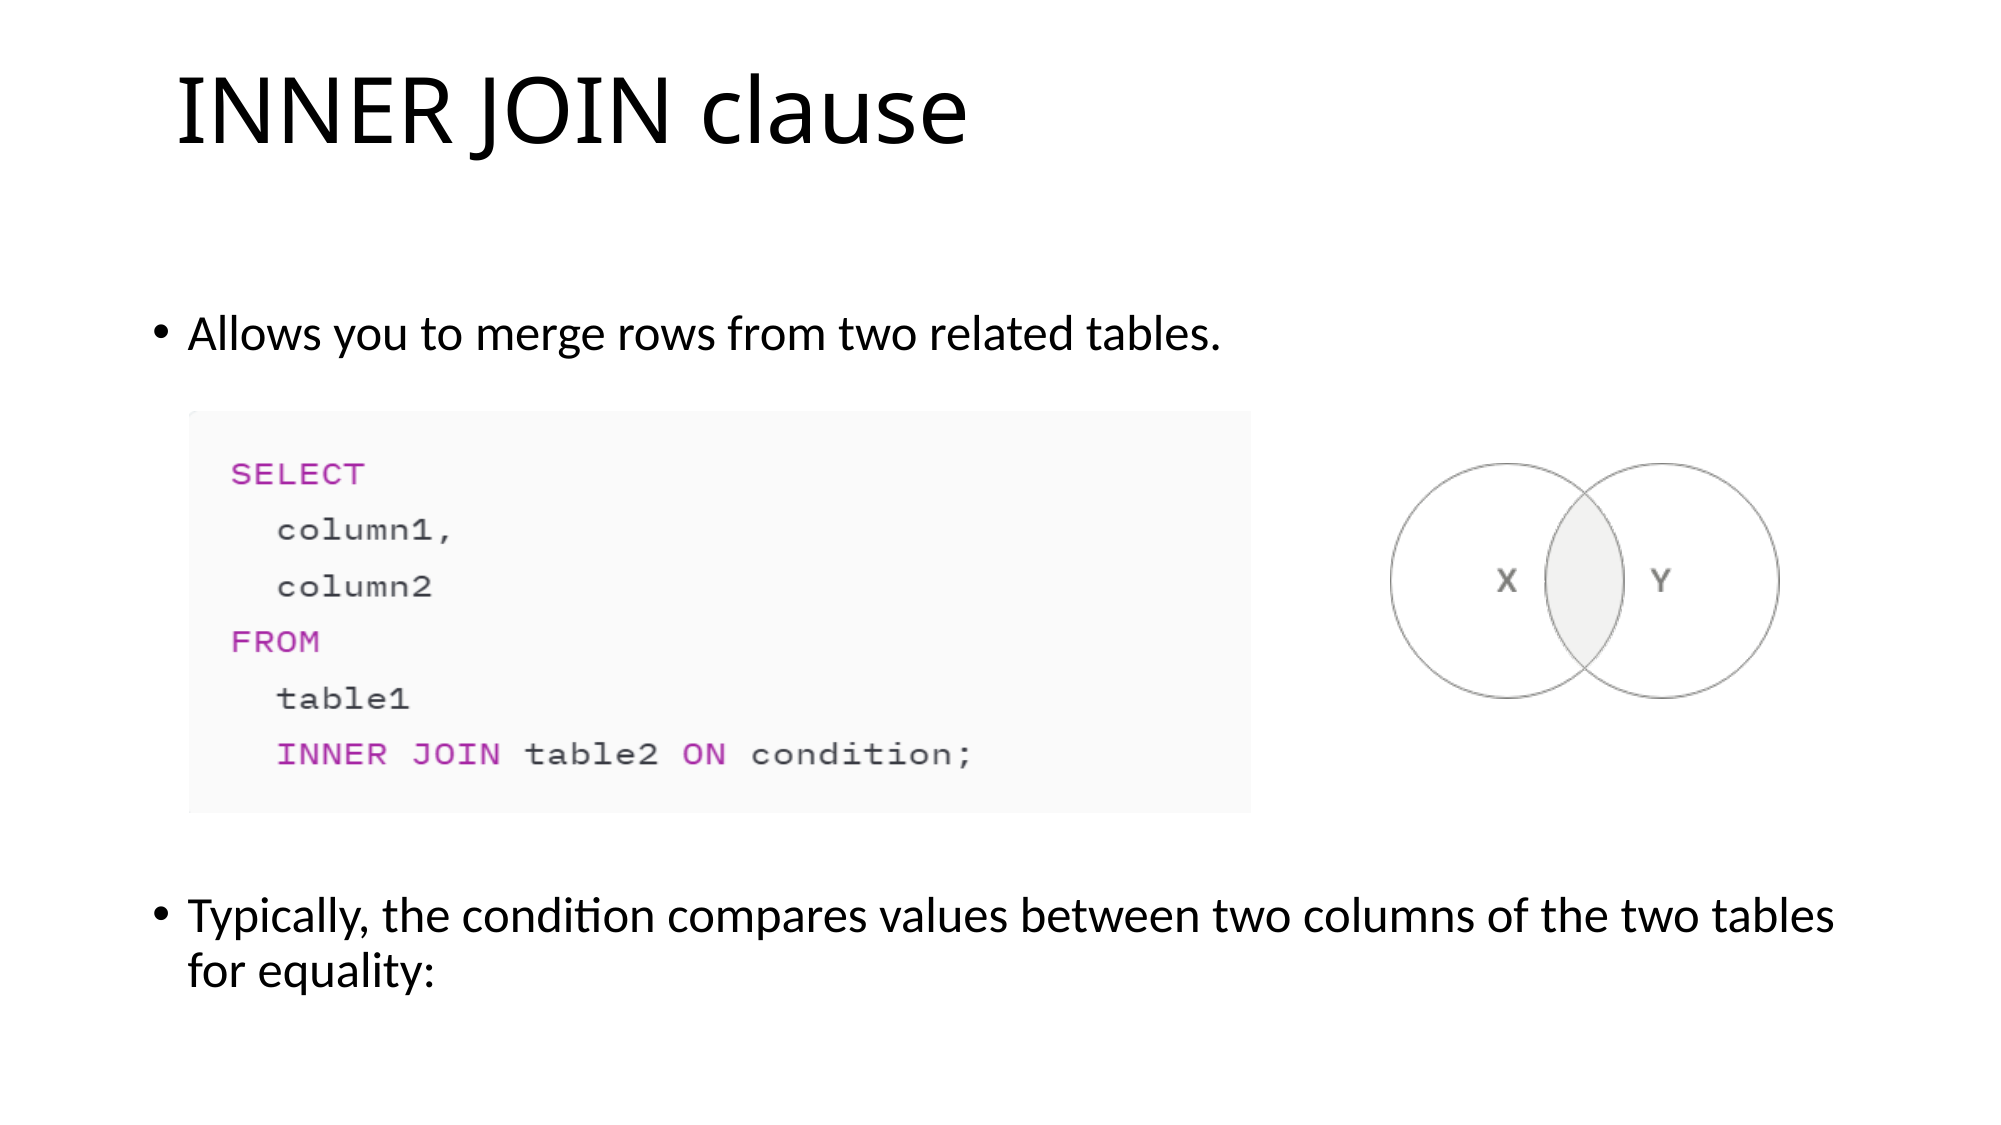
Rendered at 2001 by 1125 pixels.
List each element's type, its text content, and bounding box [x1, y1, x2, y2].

list Allows you to merge rows from two related tables. Typically, the condition compares values between two columns of the two tables for equality: [137, 299, 1863, 1014]
picture [1390, 463, 1780, 699]
picture [189, 411, 1251, 813]
title INNER JOIN clause [137, 59, 1863, 278]
